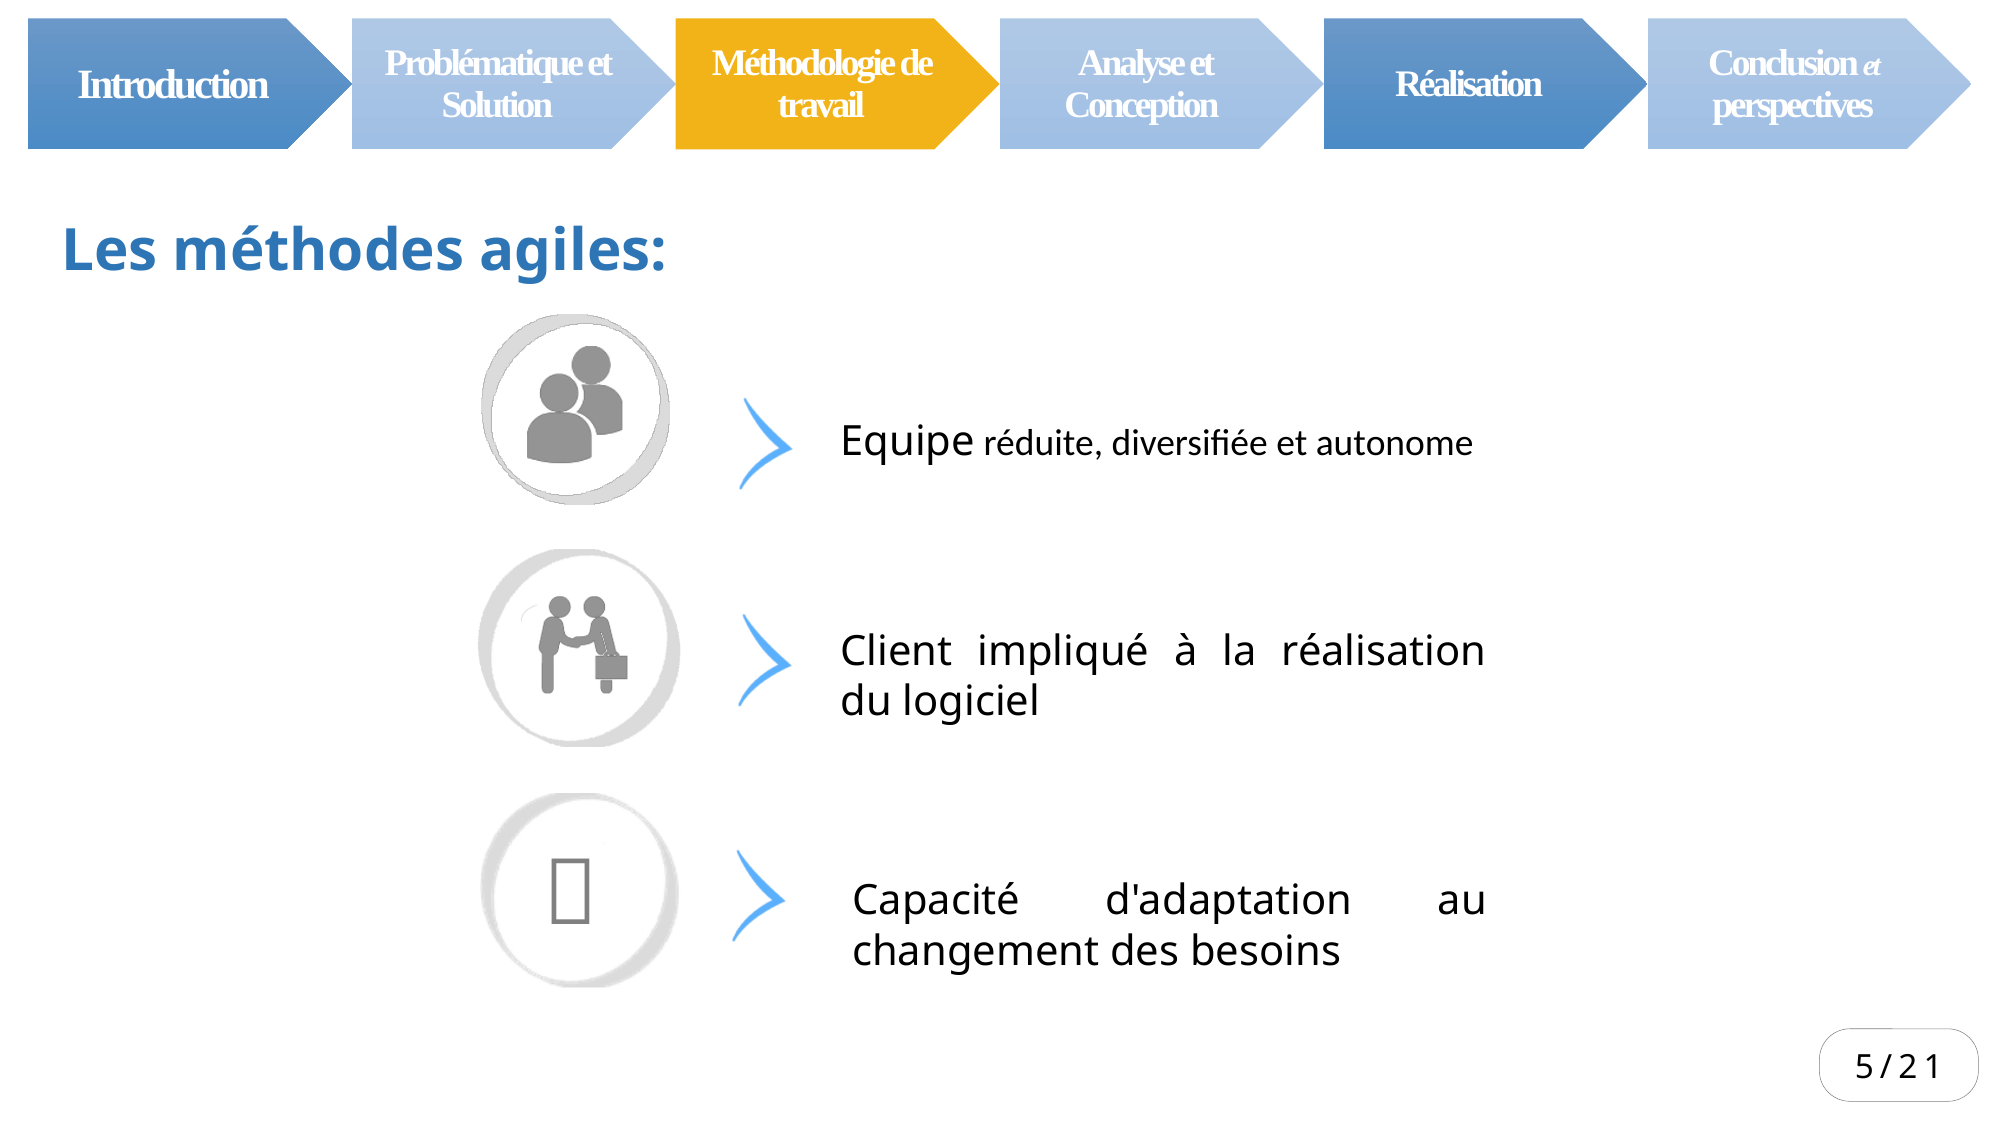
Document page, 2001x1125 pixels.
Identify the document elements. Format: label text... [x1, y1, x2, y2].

picture [480, 793, 831, 999]
text_box Les méthodes agiles: [46, 204, 682, 290]
text_box Client impliqué à la réalisation du logiciel [825, 616, 1502, 732]
picture [477, 549, 682, 747]
text_box Equipe réduite, diversifiée et autonome [825, 406, 1502, 471]
text_box Capacité d'adaptation au changement des besoins [837, 865, 1502, 981]
text_box 5/21 [1819, 1028, 1979, 1102]
picture [696, 374, 825, 517]
slide_number 7 [1412, 1042, 1863, 1103]
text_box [27, 18, 1972, 150]
picture [694, 590, 825, 734]
picture [481, 314, 670, 505]
